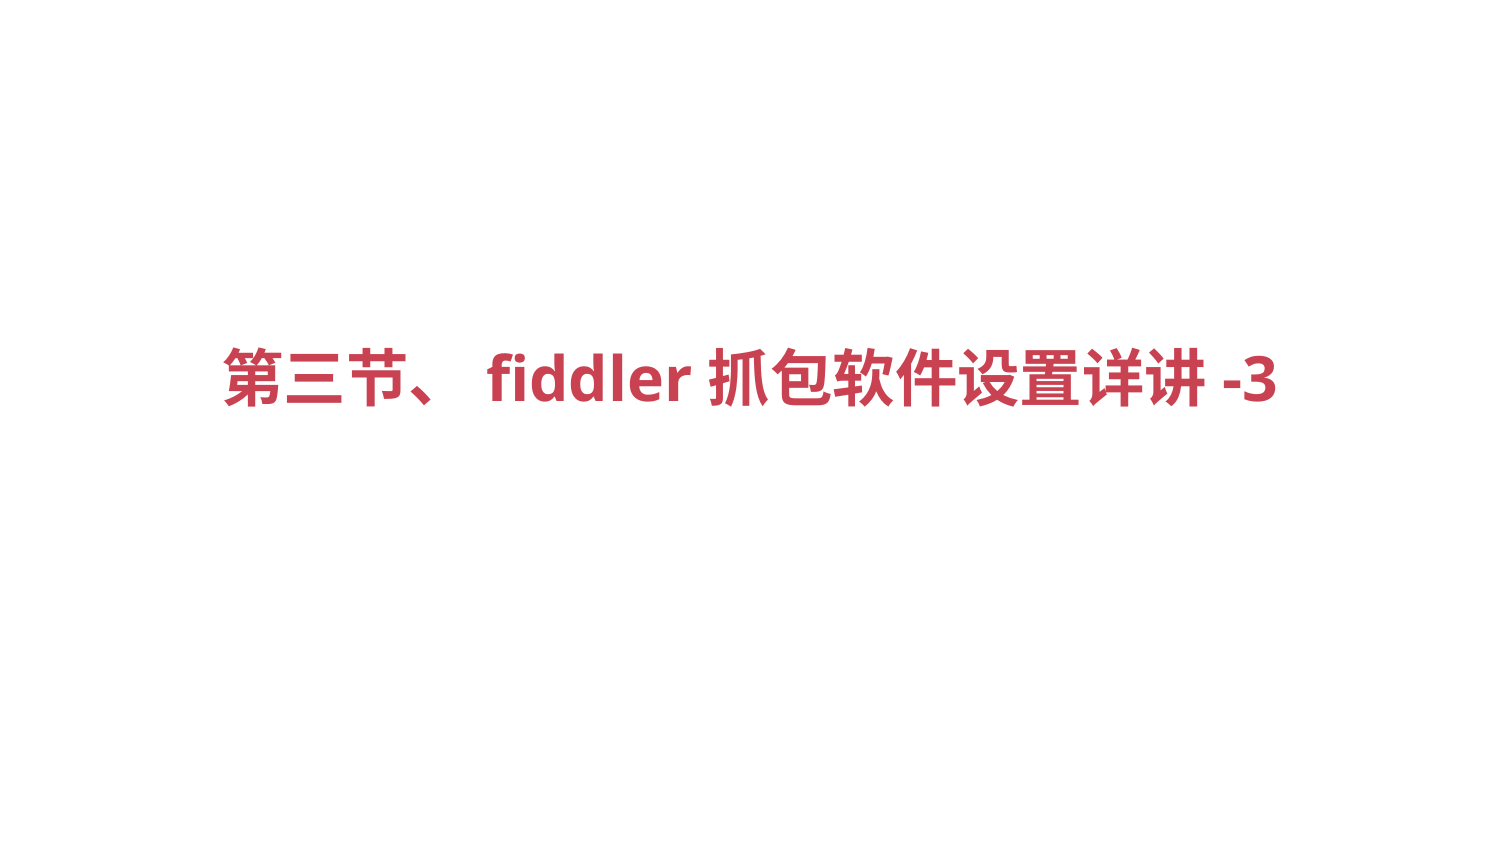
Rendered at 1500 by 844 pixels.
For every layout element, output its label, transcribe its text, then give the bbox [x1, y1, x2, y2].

text_box 第三节、fiddler抓包软件设置详讲-3 [206, 331, 1294, 421]
